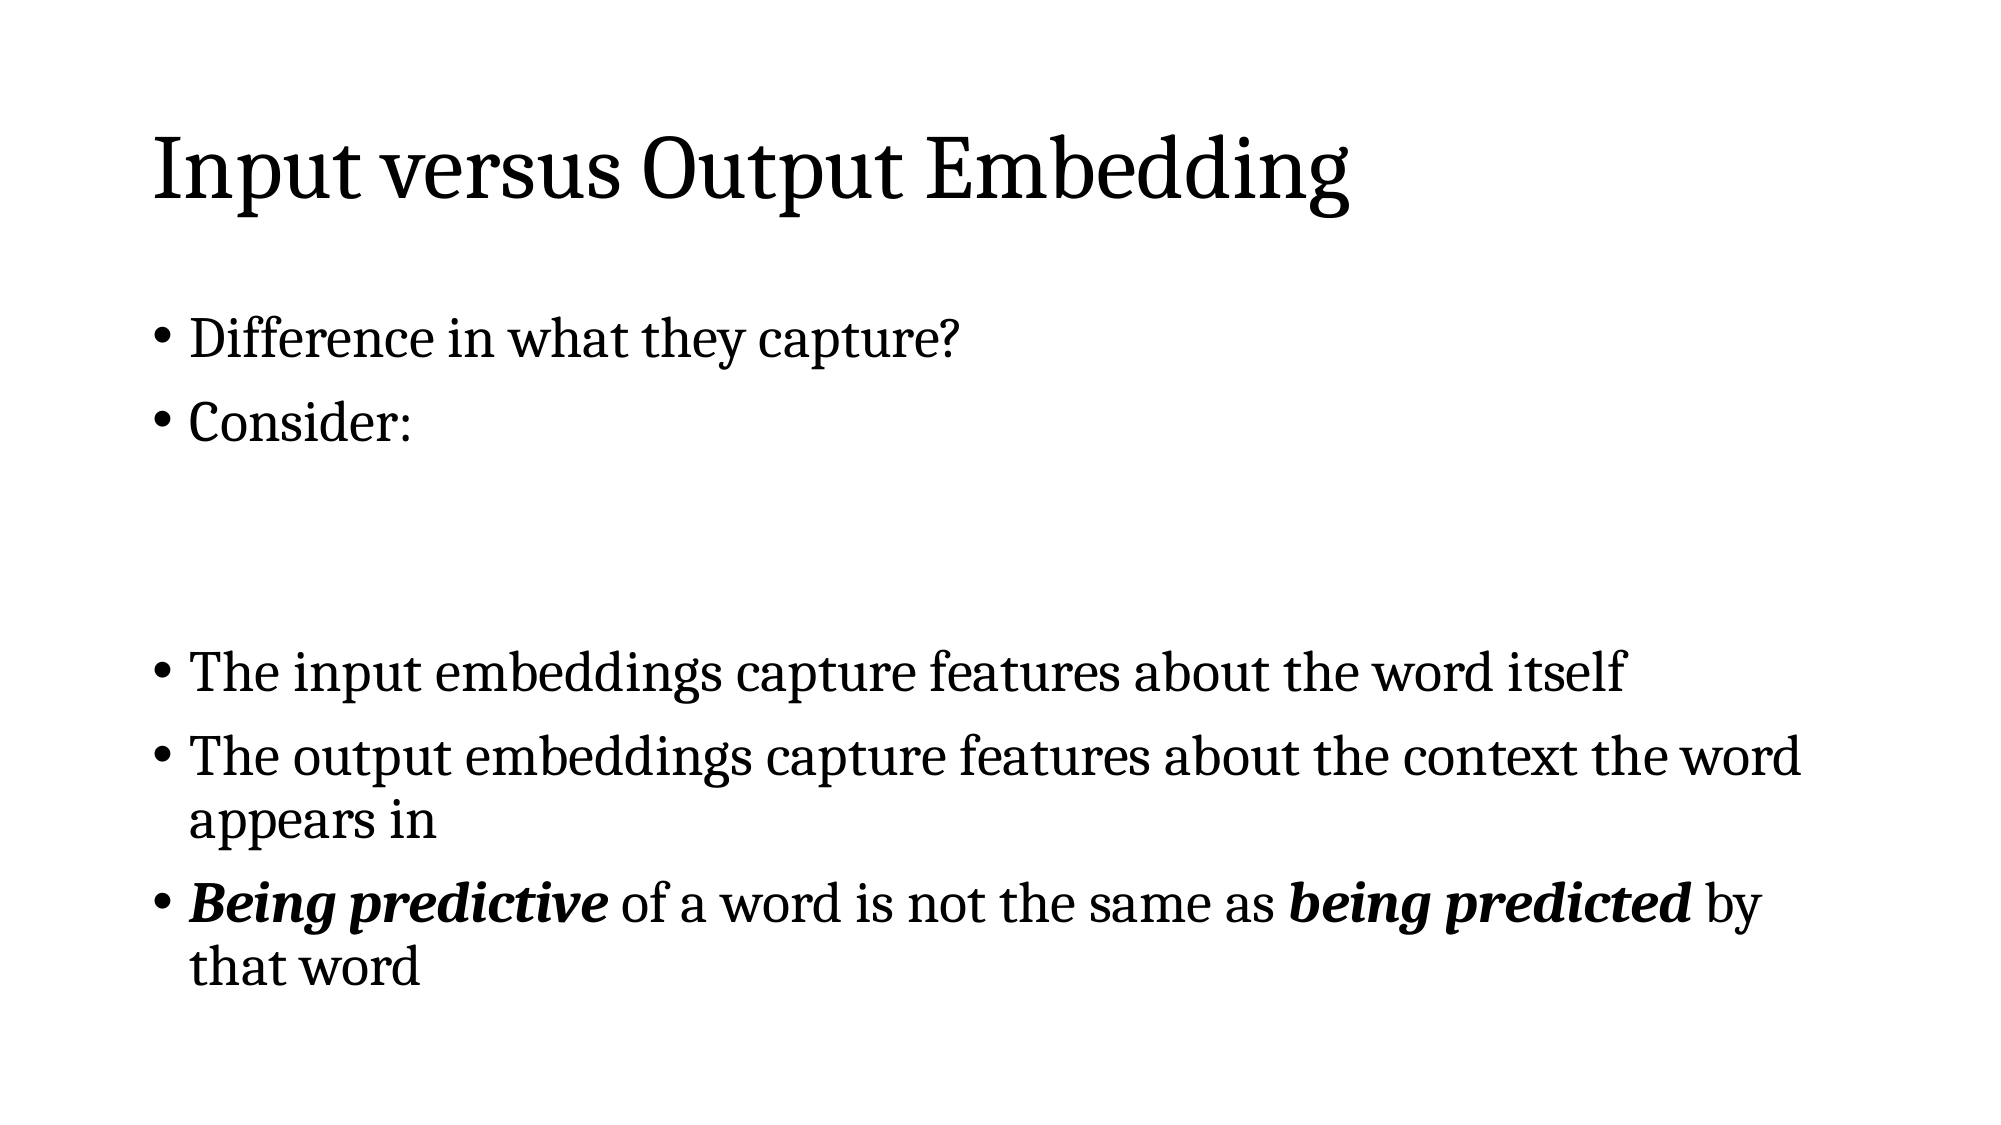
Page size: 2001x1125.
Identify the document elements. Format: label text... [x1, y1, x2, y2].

title Input versus Output Embedding [137, 59, 1863, 278]
